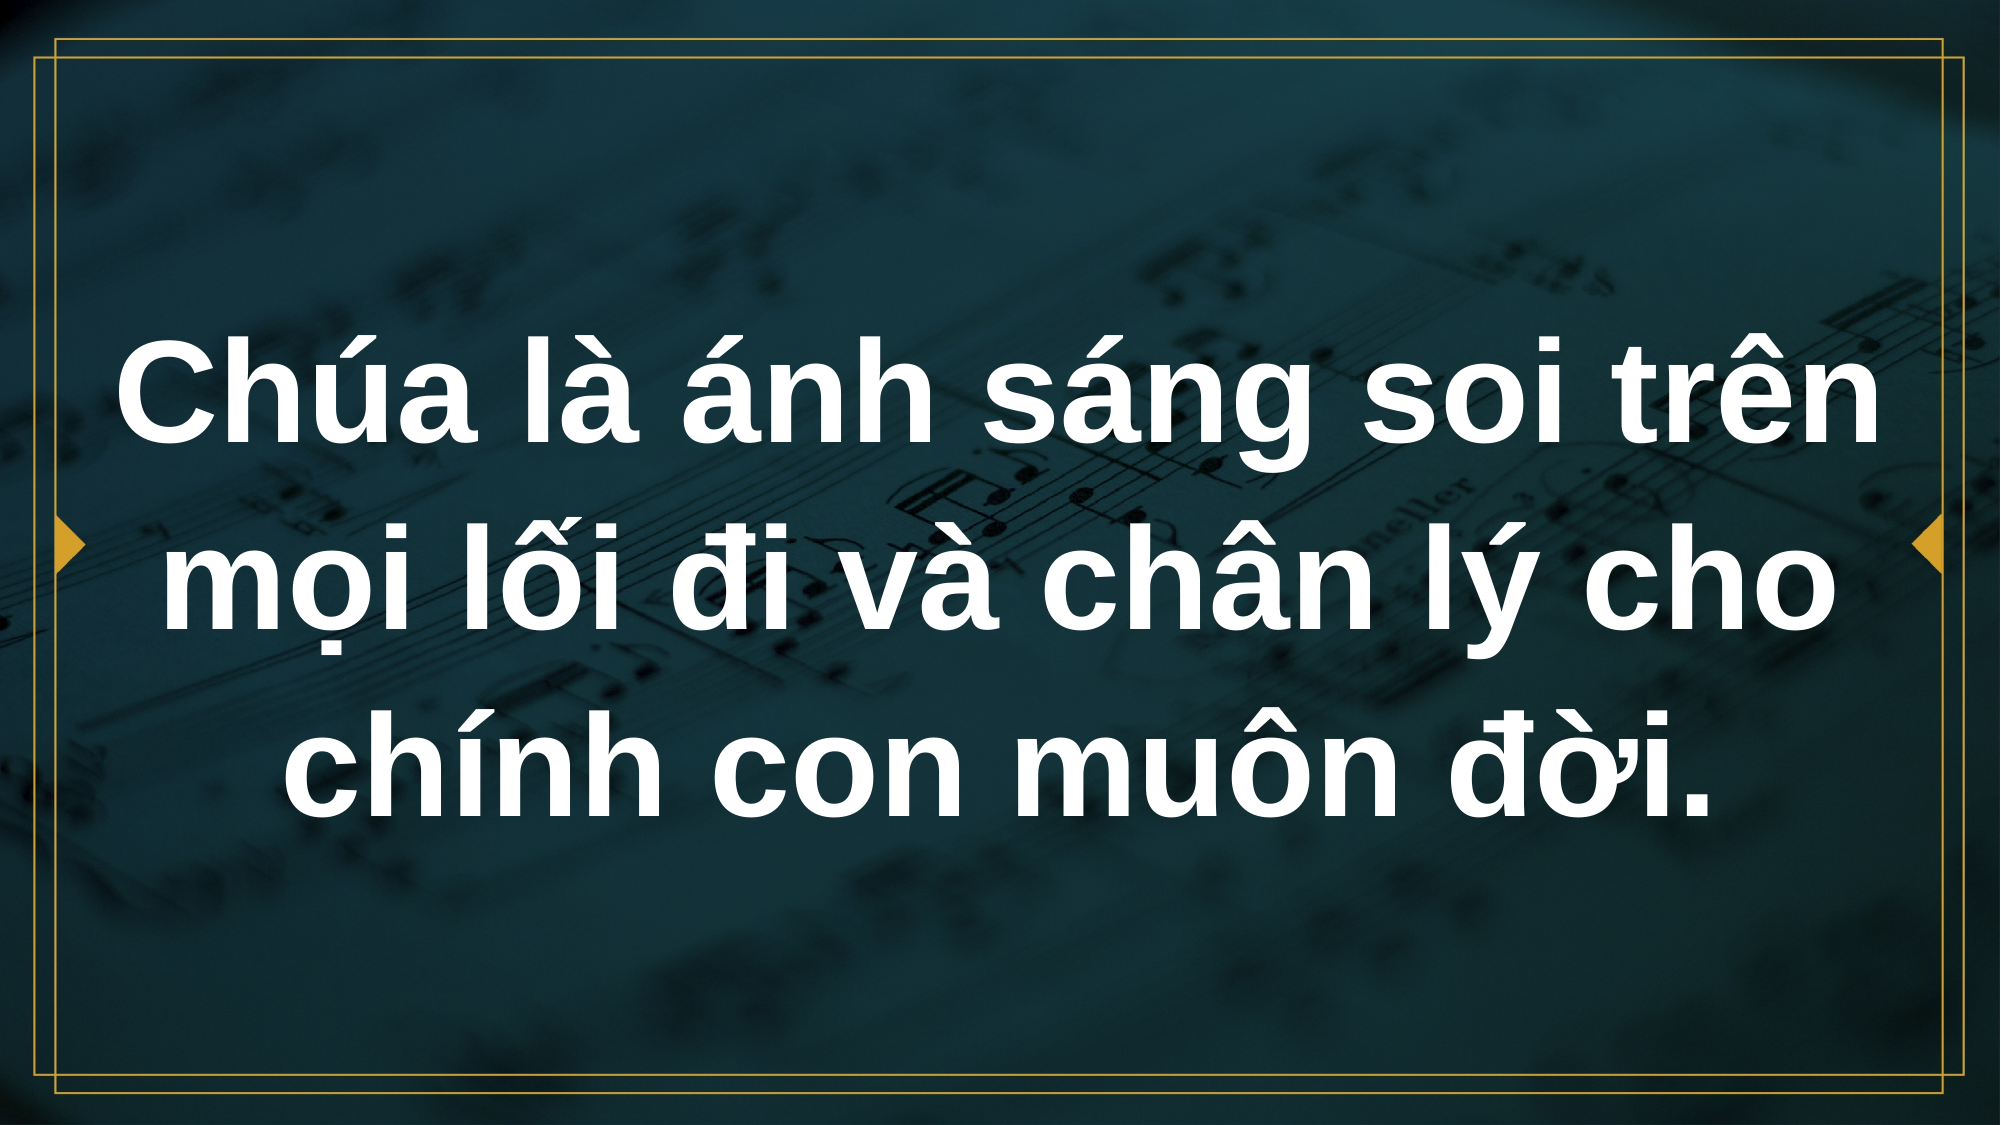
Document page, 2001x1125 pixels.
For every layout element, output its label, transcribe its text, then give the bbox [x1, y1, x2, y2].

title Chúa là ánh sáng soi trên mọi lối đi và chân lý cho chính con muôn đời. [55, 53, 1945, 1077]
picture [0, 0, 2000, 1125]
